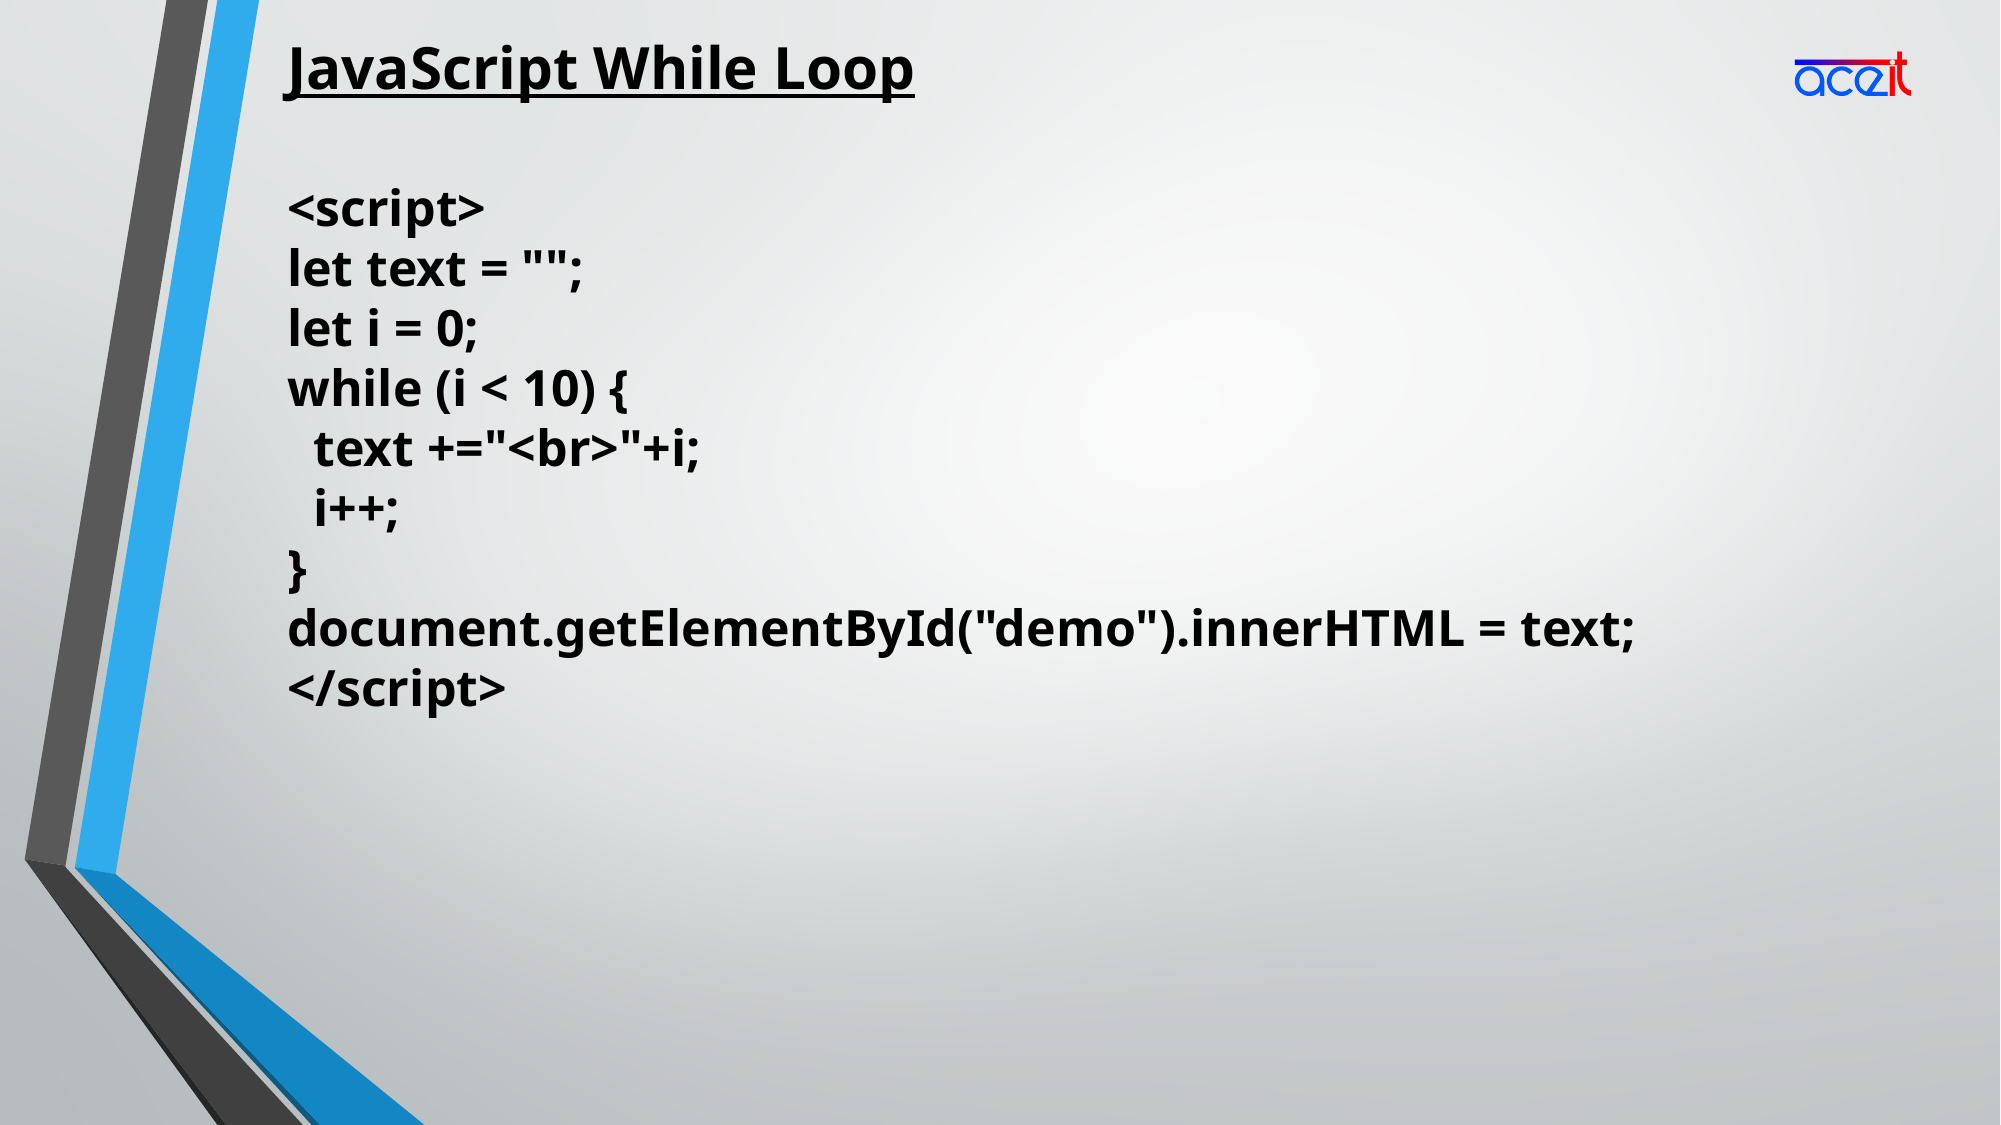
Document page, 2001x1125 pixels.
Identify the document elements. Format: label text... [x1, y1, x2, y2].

text_box JavaScript While Loop [272, 23, 1558, 109]
picture [1791, 48, 1914, 102]
text_box <script> let text = ""; let i = 0; while (i < 10) { text +="<br>"+i; i++; } document.getElementById("demo").innerHTML = text; </script> [272, 109, 1957, 725]
